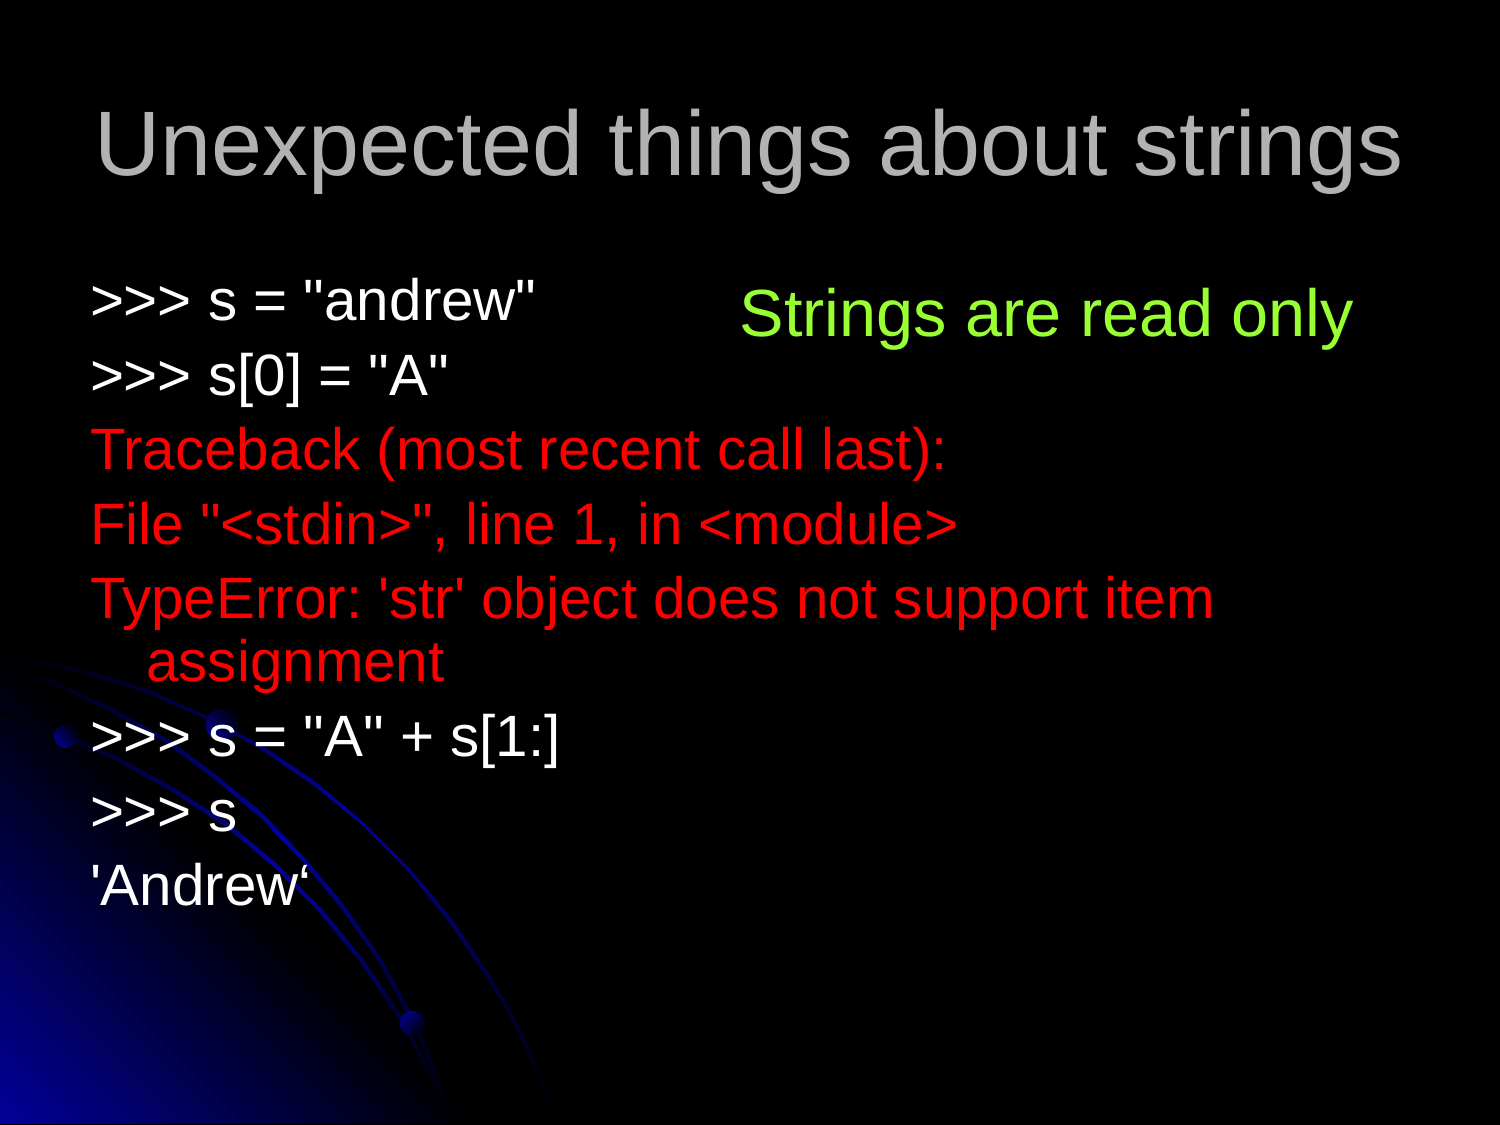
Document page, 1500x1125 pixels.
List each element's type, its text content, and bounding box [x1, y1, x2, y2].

list >>> s = "andrew" >>> s[0] = "A" Traceback (most recent call last): File "<stdin>", line 1, in <module> TypeError: 'str' object does not support item assignment >>> s = "A" + s[1:] >>> s 'Andrew‘ [75, 262, 1425, 1006]
title Unexpected things about strings [75, 45, 1425, 233]
text_box Strings are read only [724, 262, 1370, 358]
